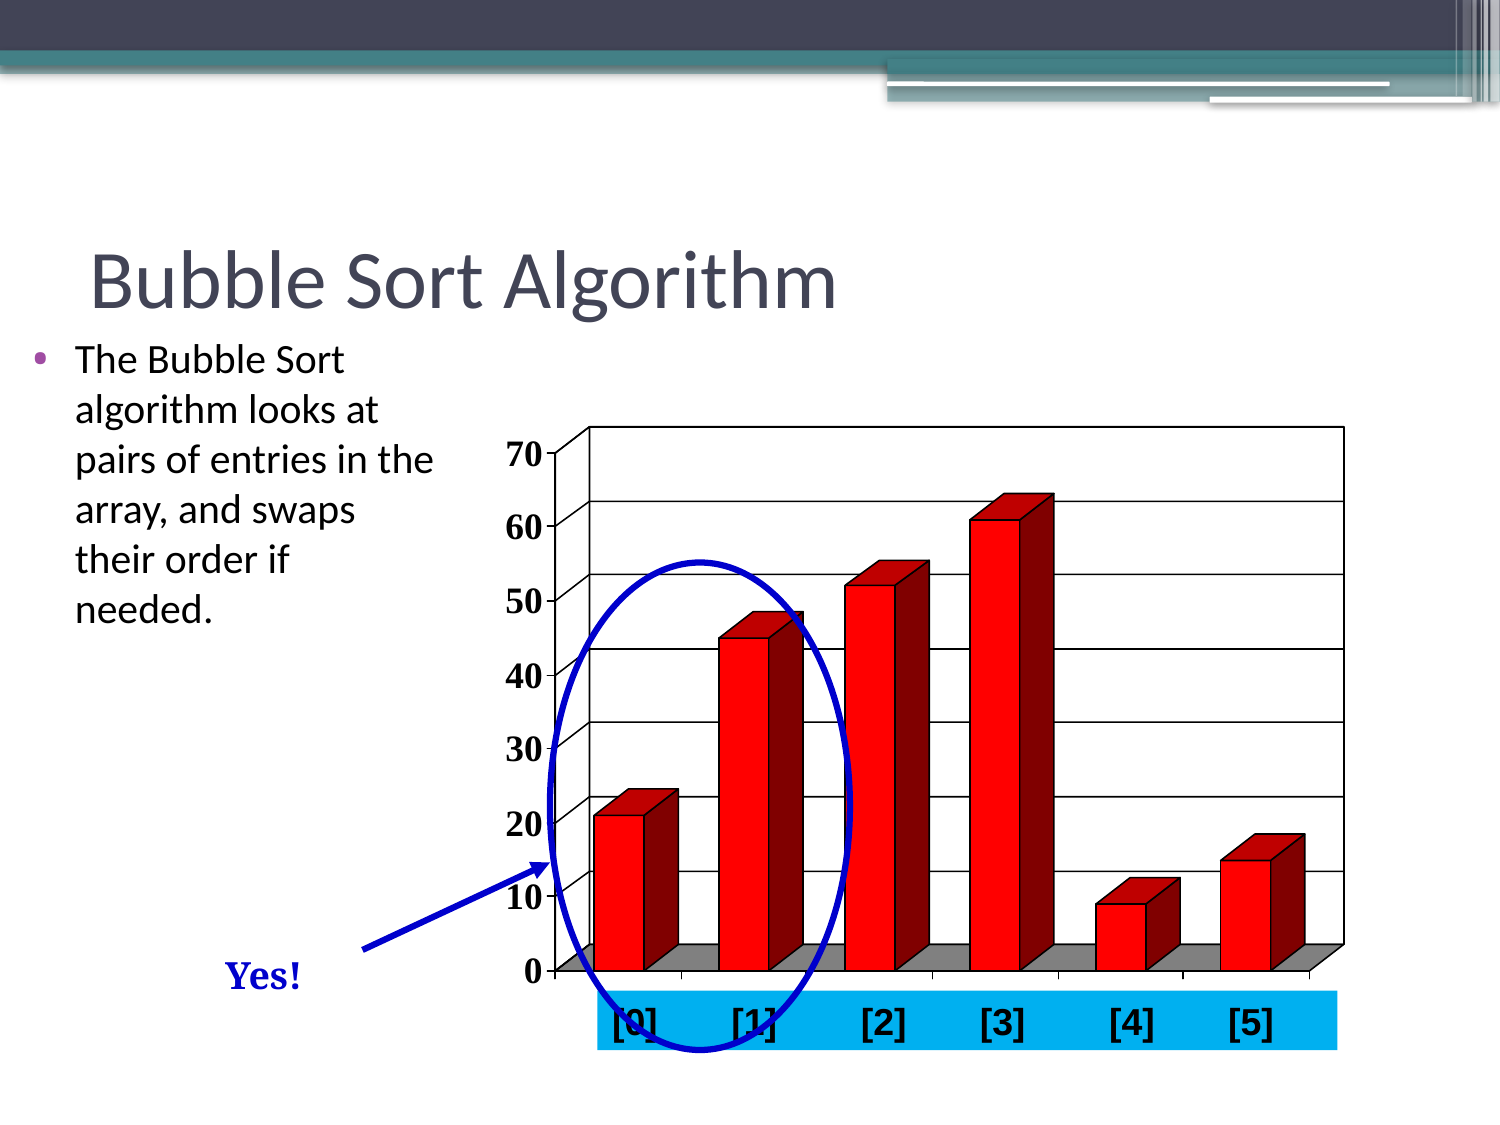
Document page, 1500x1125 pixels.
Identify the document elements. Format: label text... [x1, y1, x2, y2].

text_box Yes! [210, 944, 318, 1004]
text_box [452, 398, 1450, 1062]
list The Bubble Sort algorithm looks at pairs of entries in the array, and swaps their order if needed. [0, 324, 450, 1093]
title Bubble Sort Algorithm [75, 187, 1425, 363]
